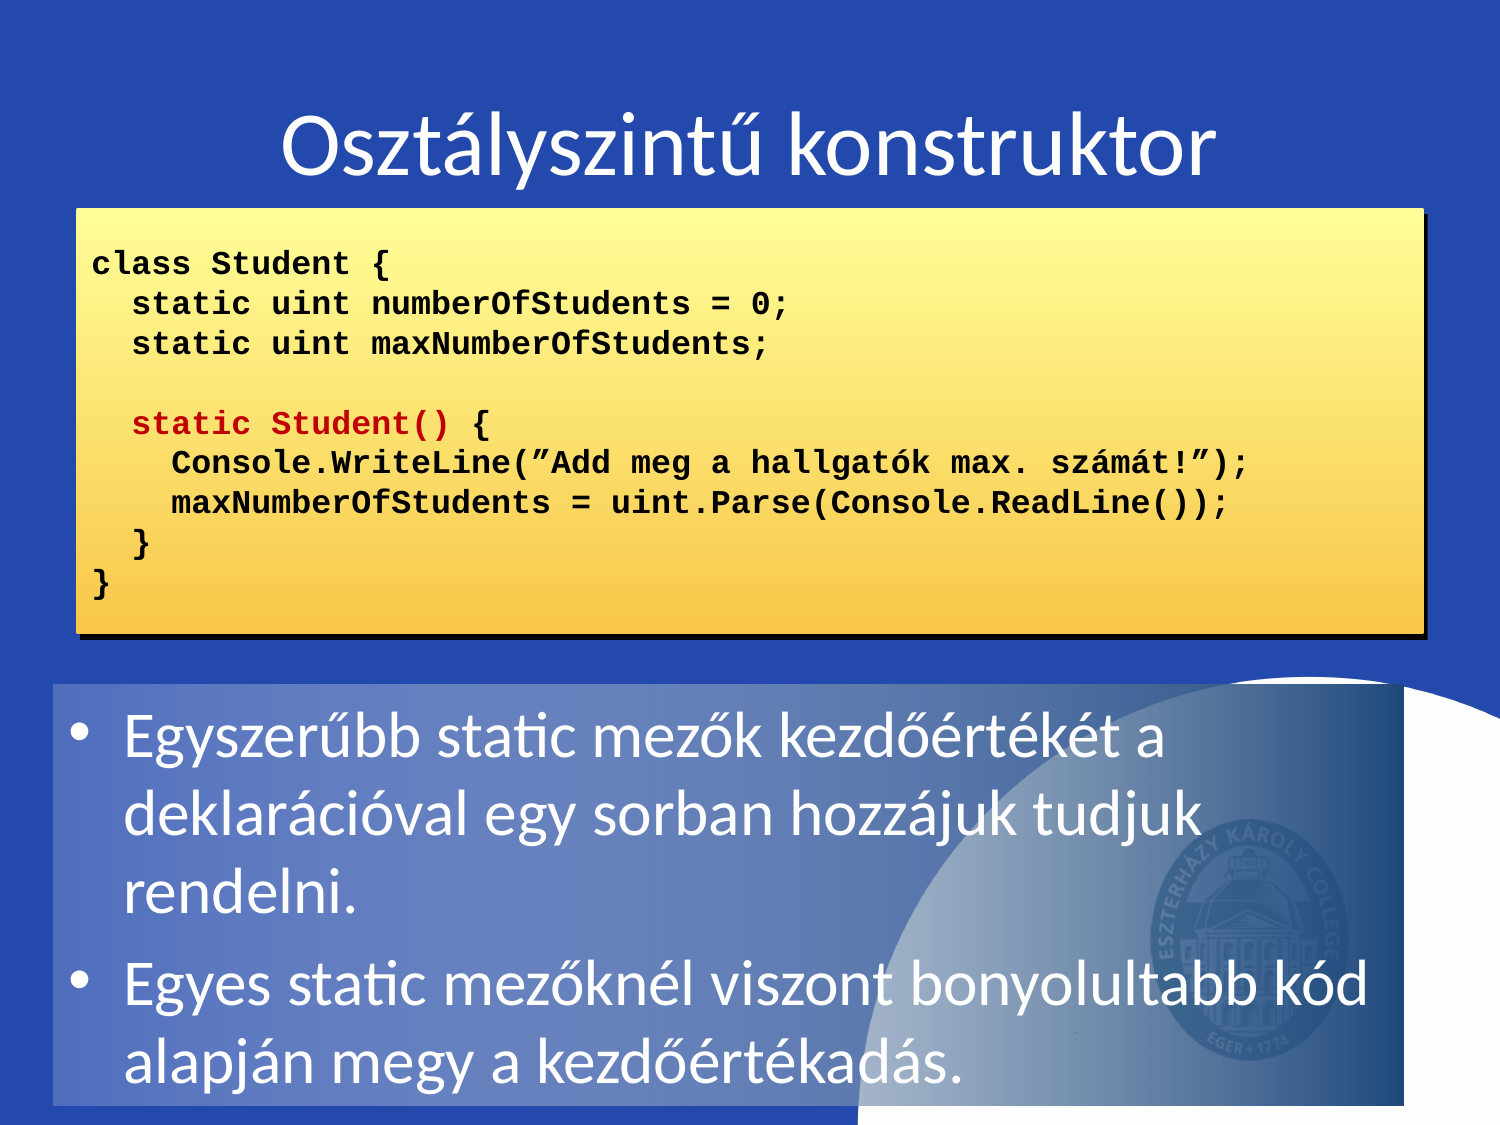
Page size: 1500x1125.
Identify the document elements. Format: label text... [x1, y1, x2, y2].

text_box class Student { static uint numberOfStudents = 0; static uint maxNumberOfStudents; static Student() { Console.WriteLine(”Add meg a hallgatók max. számát!”); maxNumberOfStudents = uint.Parse(Console.ReadLine()); } } [76, 208, 1424, 634]
picture [0, 0, 1500, 1125]
list Egyszerűbb static mezők kezdőértékét a deklarációval egy sorban hozzájuk tudjuk rendelni. Egyes static mezőknél viszont bonyolultabb kód alapján megy a kezdőértékadás. [53, 684, 1404, 1106]
title Osztályszintű konstruktor [75, 45, 1425, 233]
